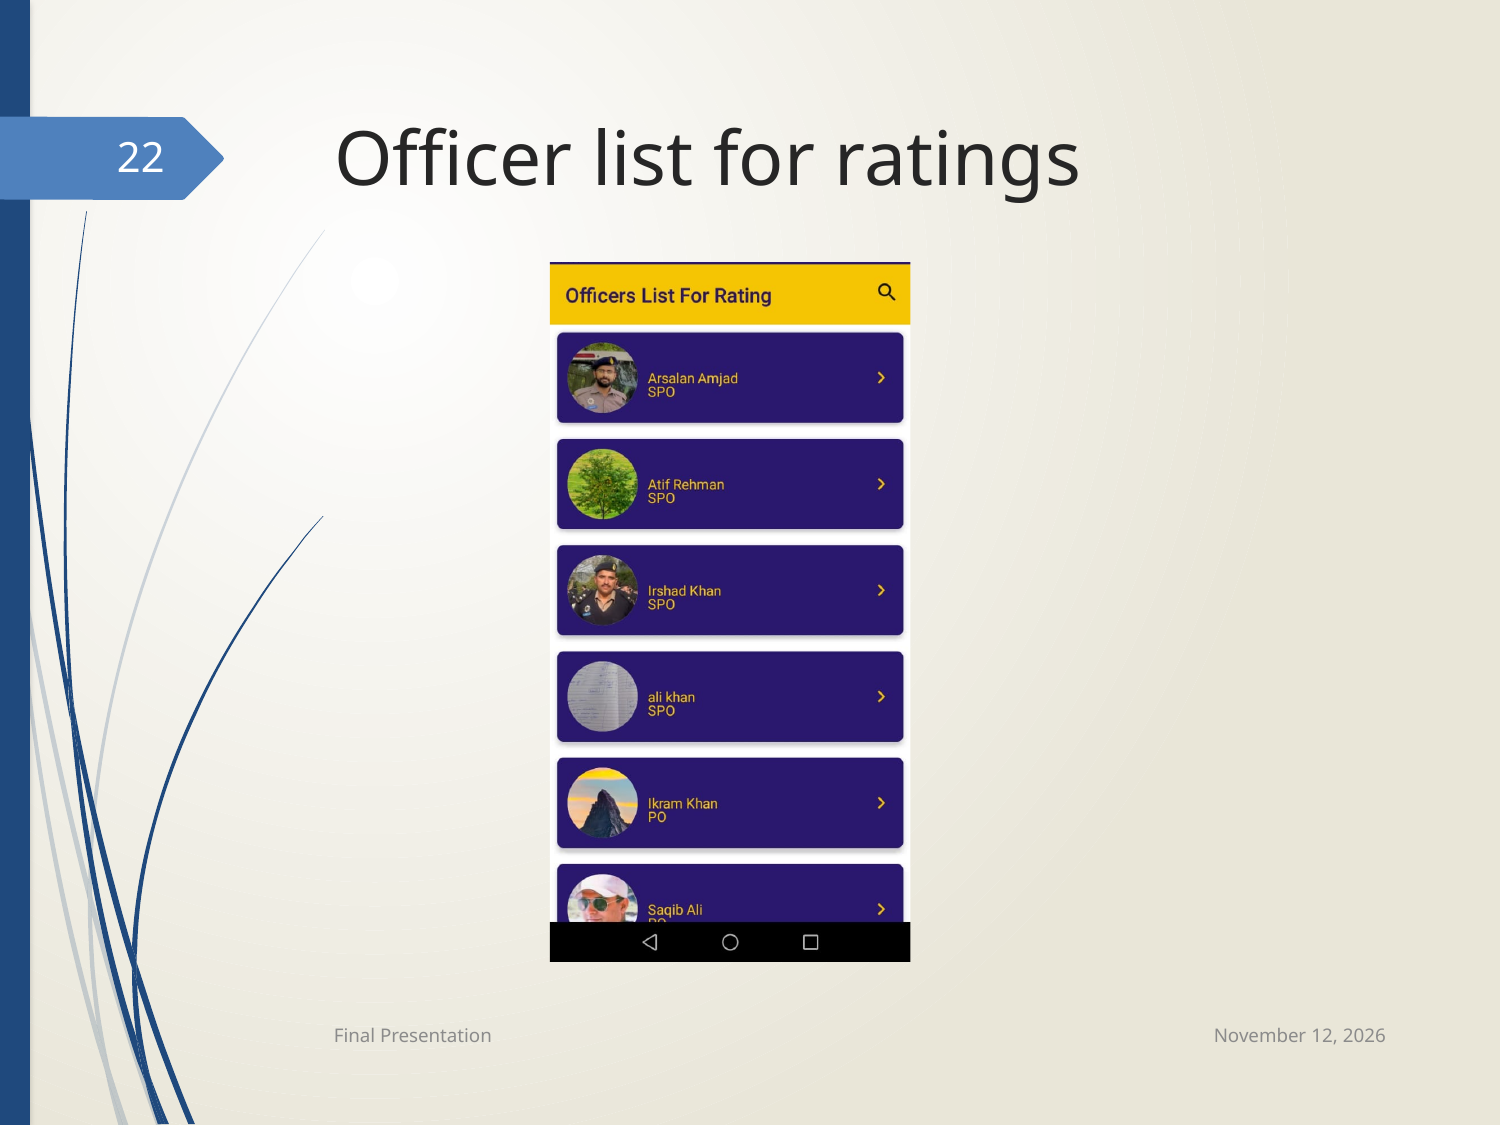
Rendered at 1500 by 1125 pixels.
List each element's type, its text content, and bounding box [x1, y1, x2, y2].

title Officer list for ratings [319, 102, 1400, 238]
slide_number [1197, 1006, 1401, 1068]
picture [549, 262, 911, 962]
slide_number 22 [83, 129, 180, 190]
footer Final Presentation [318, 1006, 1257, 1067]
